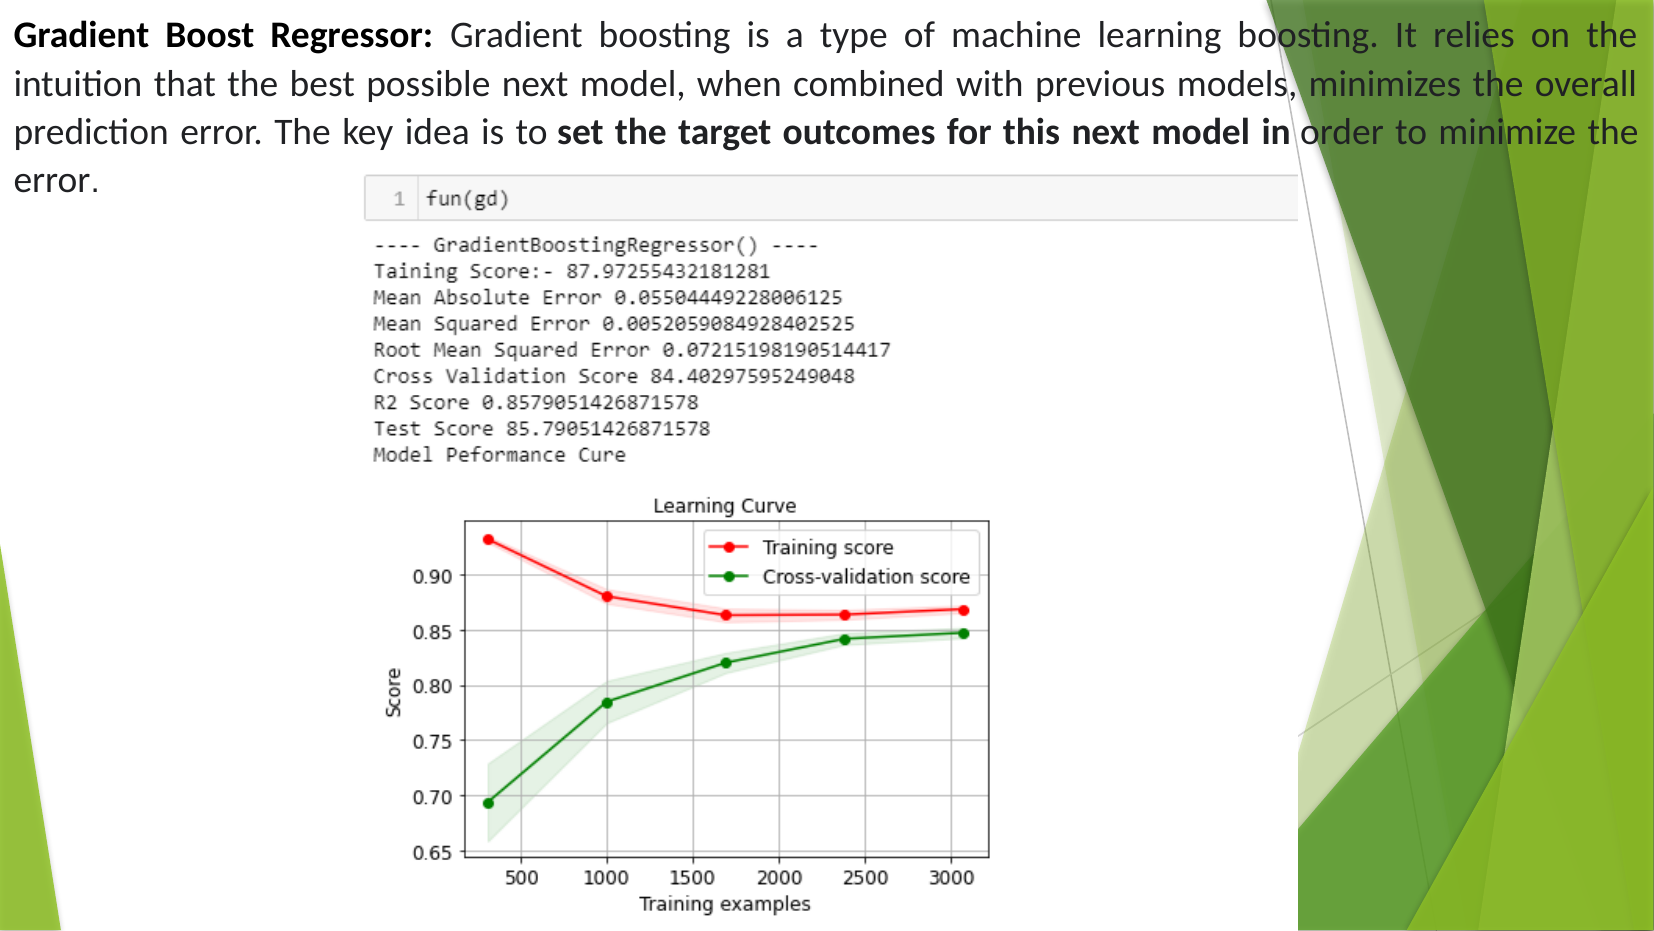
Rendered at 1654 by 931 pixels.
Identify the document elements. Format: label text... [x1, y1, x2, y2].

picture [354, 160, 1298, 931]
text_box Gradient Boost Regressor: Gradient boosting is a type of machine learning boosting. It relies on the intuition that the best possible next model, when combined with previous models, minimizes the overall prediction error. The key idea is to set the target outcomes for this next model in order to minimize the error. [0, 0, 1654, 208]
